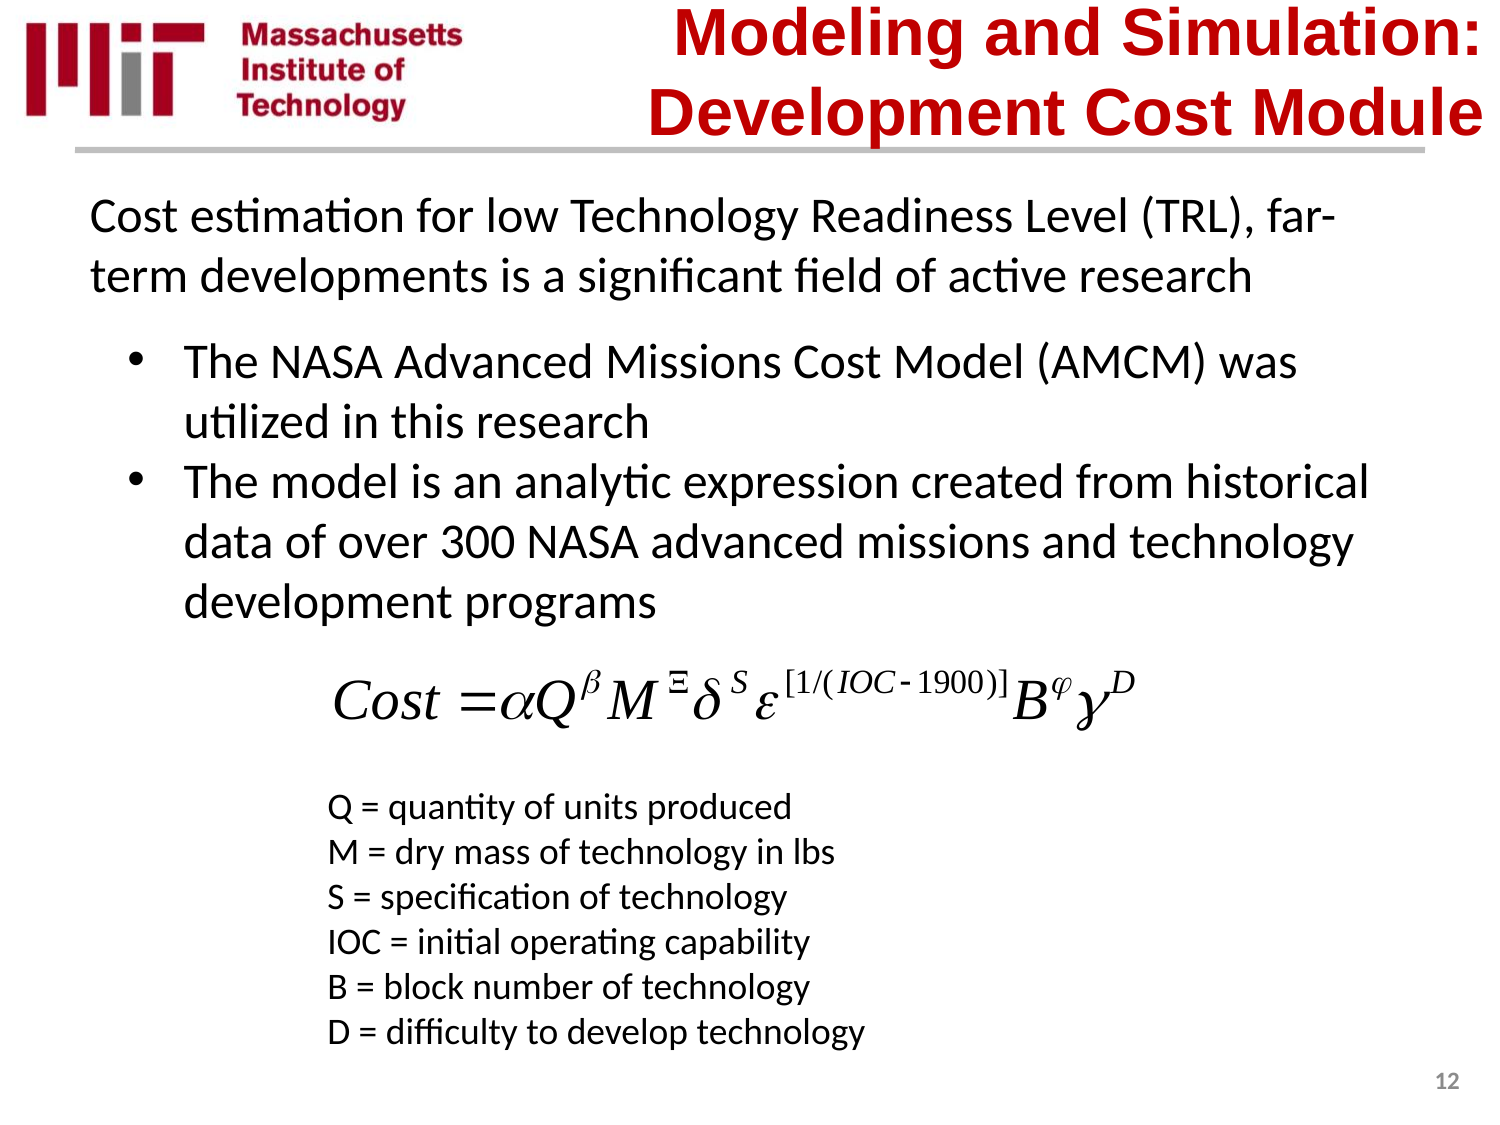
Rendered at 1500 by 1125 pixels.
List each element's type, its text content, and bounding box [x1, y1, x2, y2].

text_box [324, 655, 1147, 744]
picture [0, 1, 488, 150]
text_box Cost estimation for low Technology Readiness Level (TRL), far-term developments is a significant field of active research The NASA Advanced Missions Cost Model (AMCM) was utilized in this research The model is an analytic expression created from historical data of over 300 NASA advanced missions and technology development programs [75, 174, 1450, 696]
text_box Q = quantity of units produced M = dry mass of technology in lbs S = specification of technology IOC = initial operating capability B = block number of technology D = difficulty to develop technology [312, 774, 1250, 1060]
title Modeling and Simulation: Development Cost Module [512, 1, 1500, 138]
slide_number 12 [1125, 1050, 1475, 1110]
